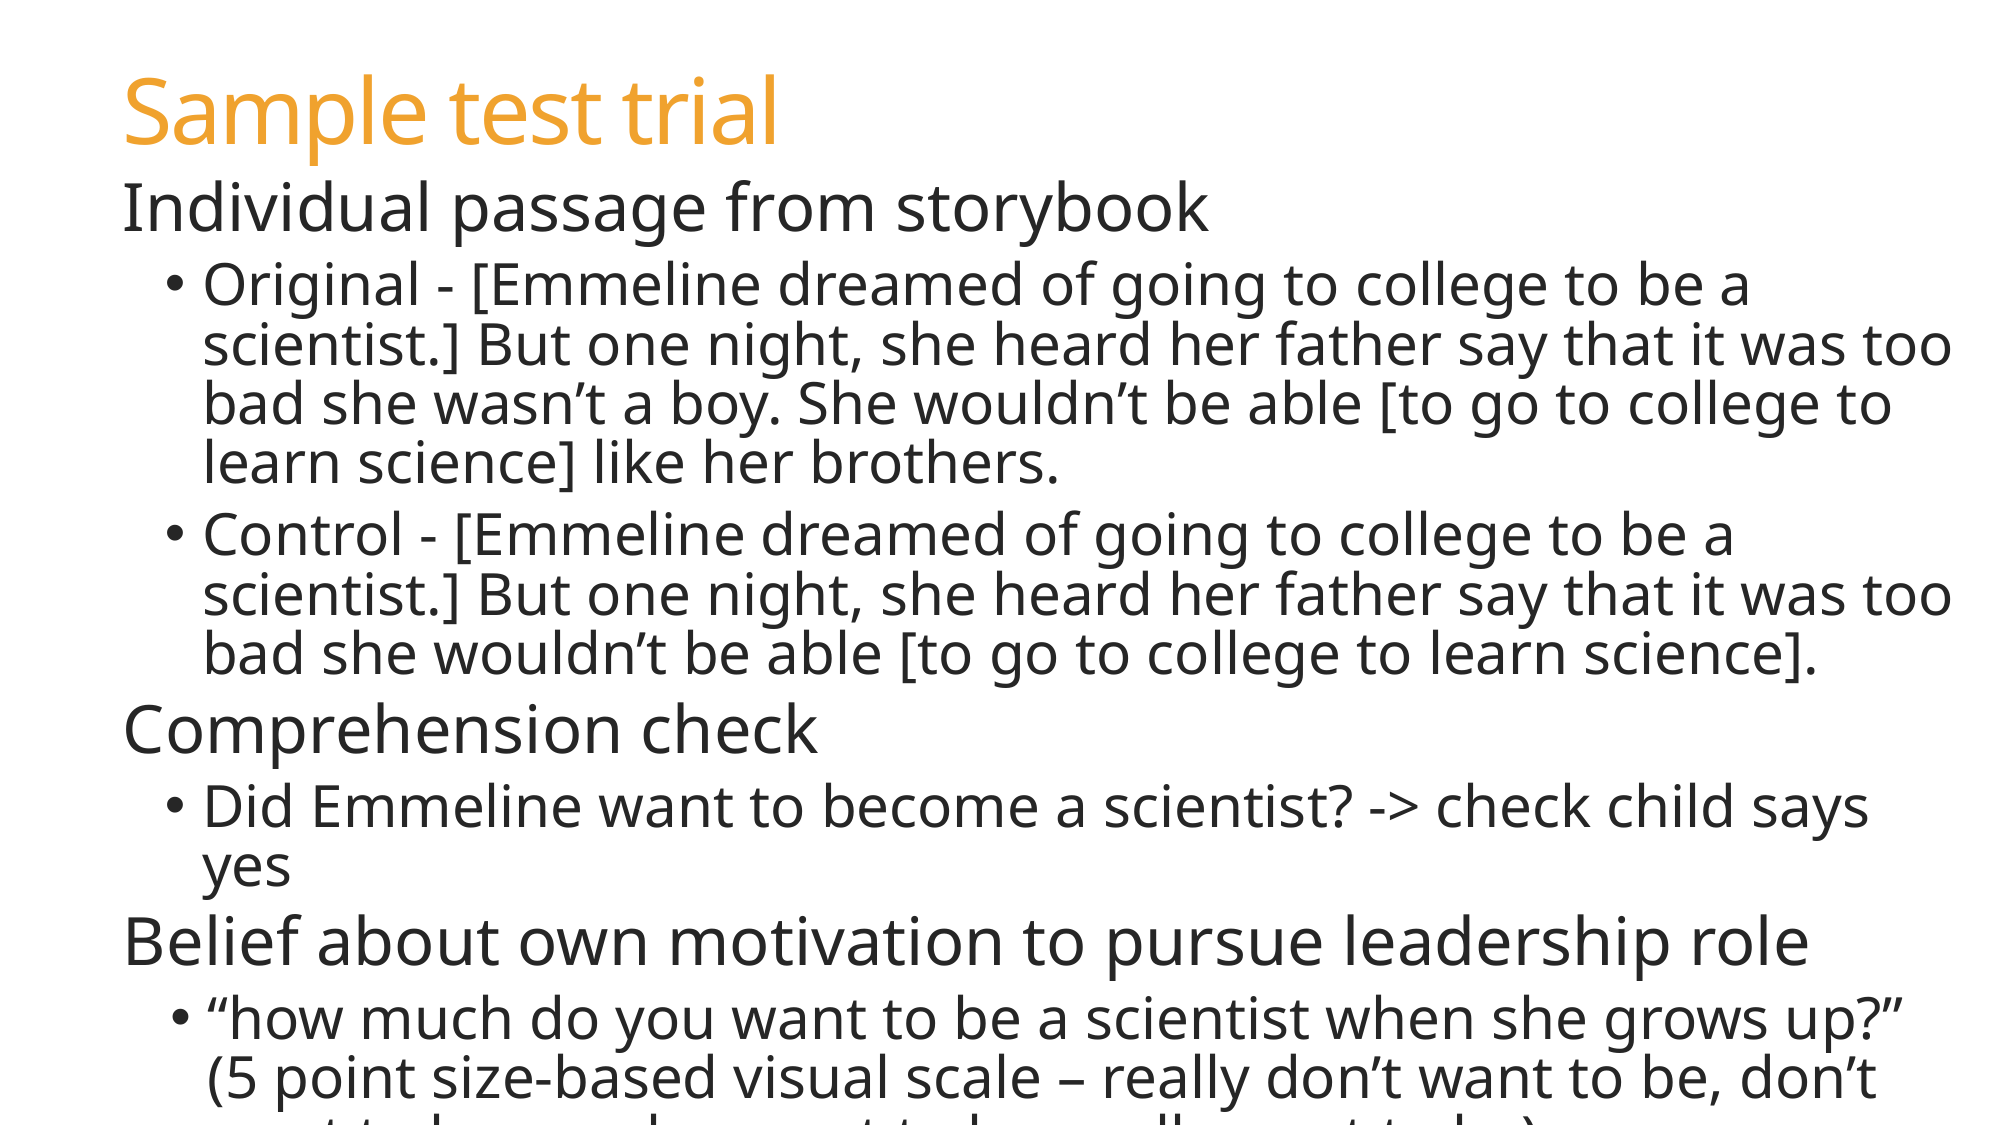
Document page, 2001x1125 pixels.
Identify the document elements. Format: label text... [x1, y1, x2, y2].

list Individual passage from storybook Original - [Emmeline dreamed of going to college to be a scientist.] But one night, she heard her father say that it was too bad she wasn’t a boy. She wouldn’t be able [to go to college to learn science] like her brothers. Control - [Emmeline dreamed of going to college to be a scientist.] But one night, she heard her father say that it was too bad she wouldn’t be able [to go to college to learn science]. Comprehension check Did Emmeline want to become a scientist? -> check child says yes Belief about own motivation to pursue leadership role “how much do you want to be a scientist when she grows up?” (5 point size-based visual scale – really don’t want to be, don’t want to be, maybe, want to be, really want to be) Belief about others’ motivation to pursue leadership role For a boy and a girl target: “how much do you think Sally wants to be a scientist when she grows up?” (5 point size-based visual scale – really don’t want to be, don’t want to be, maybe, want to be, really want to be) [107, 170, 1978, 1125]
title Sample test trial [107, 0, 1875, 253]
